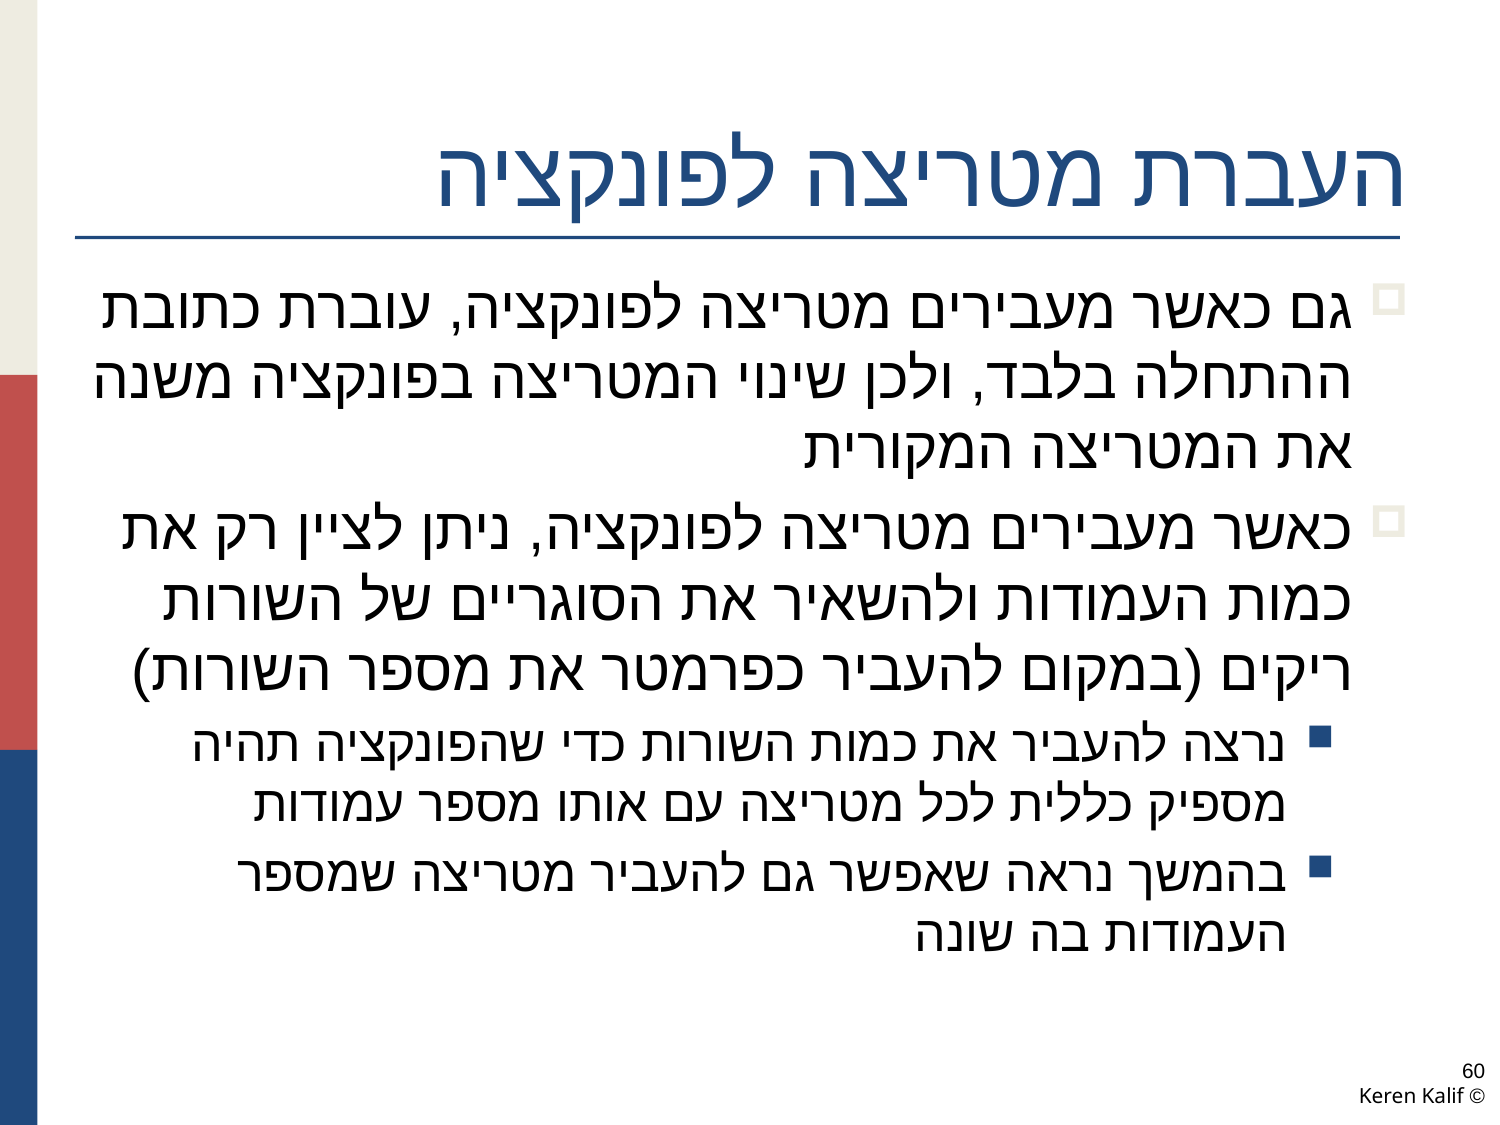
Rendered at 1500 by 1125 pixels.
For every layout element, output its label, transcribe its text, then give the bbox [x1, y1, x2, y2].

title העברת מטריצה לפונקציה [74, 45, 1426, 233]
list גם כאשר מעבירים מטריצה לפונקציה, עוברת כתובת ההתחלה בלבד, ולכן שינוי המטריצה בפונקציה משנה את המטריצה המקורית כאשר מעבירים מטריצה לפונקציה, ניתן לציין רק את כמות העמודות ולהשאיר את הסוגריים של השורות ריקים (במקום להעביר כפרמטר את מספר השורות) נרצה להעביר את כמות השורות כדי שהפונקציה תהיה מספיק כללית לכל מטריצה עם אותו מספר עמודות בהמשך נראה שאפשר גם להעביר מטריצה שמספר העמודות בה שונה [74, 262, 1426, 1006]
slide_number 60 © Keren Kalif [1149, 1049, 1500, 1125]
